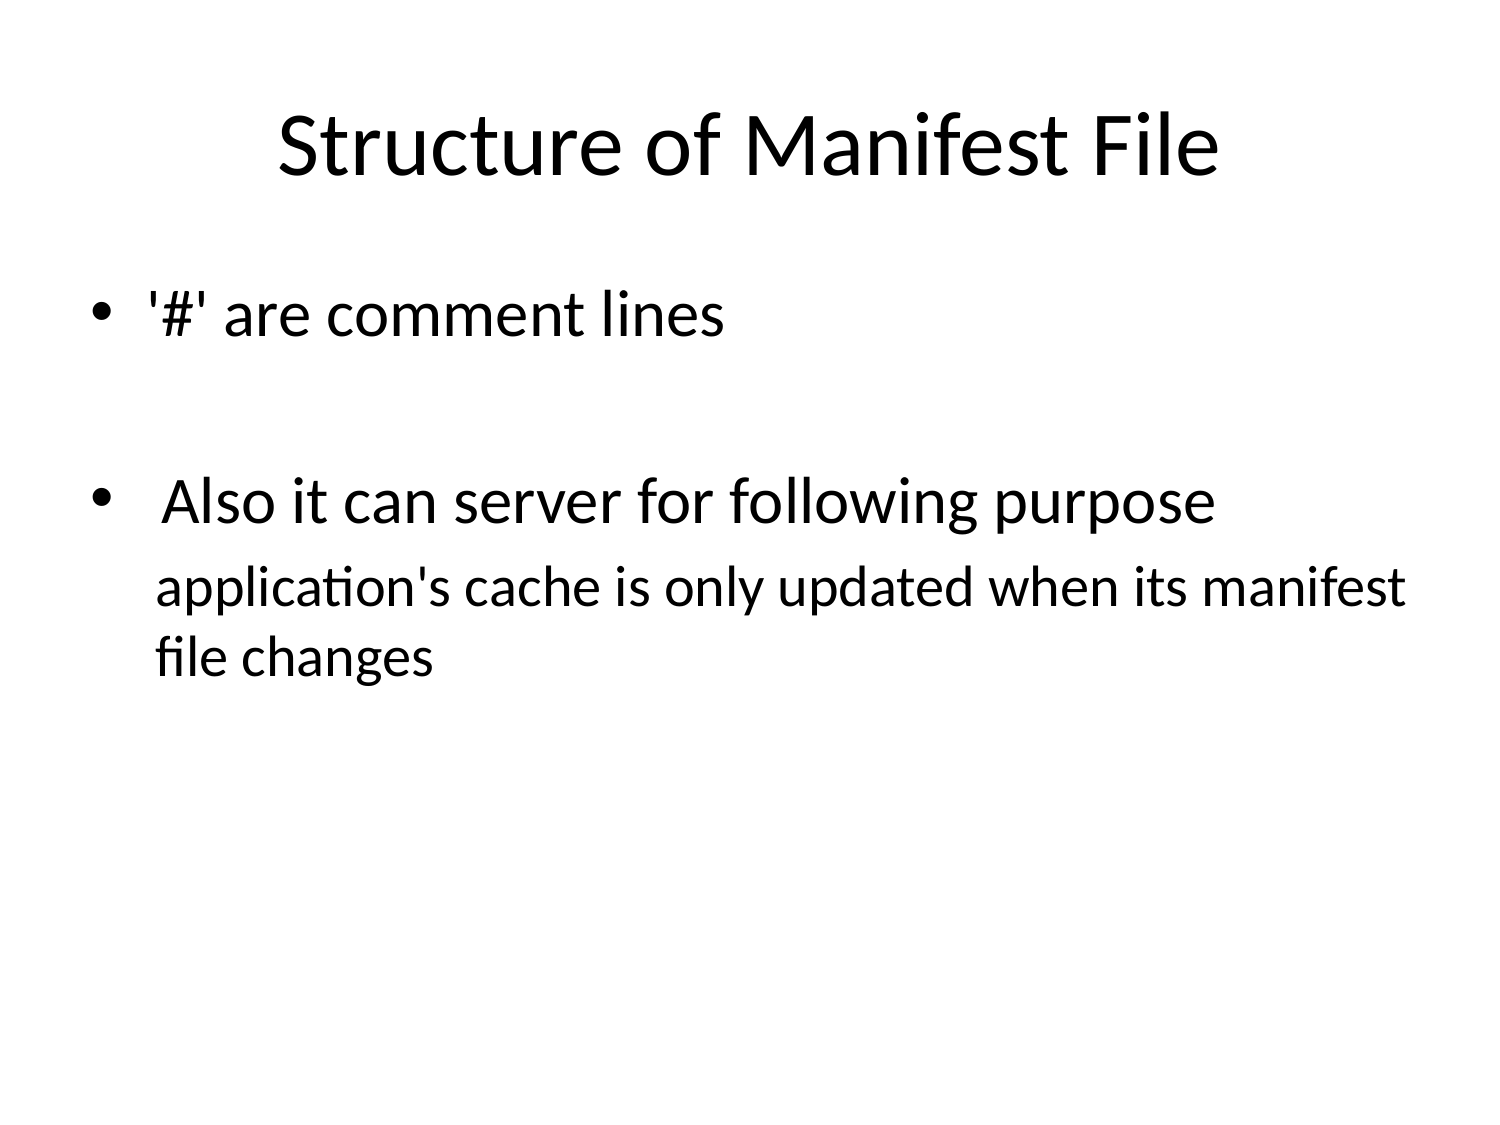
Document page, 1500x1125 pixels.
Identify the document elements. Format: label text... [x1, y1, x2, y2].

title Structure of Manifest File [75, 45, 1425, 233]
list '#' are comment lines Also it can server for following purpose application's cache is only updated when its manifest file changes [75, 262, 1425, 1005]
